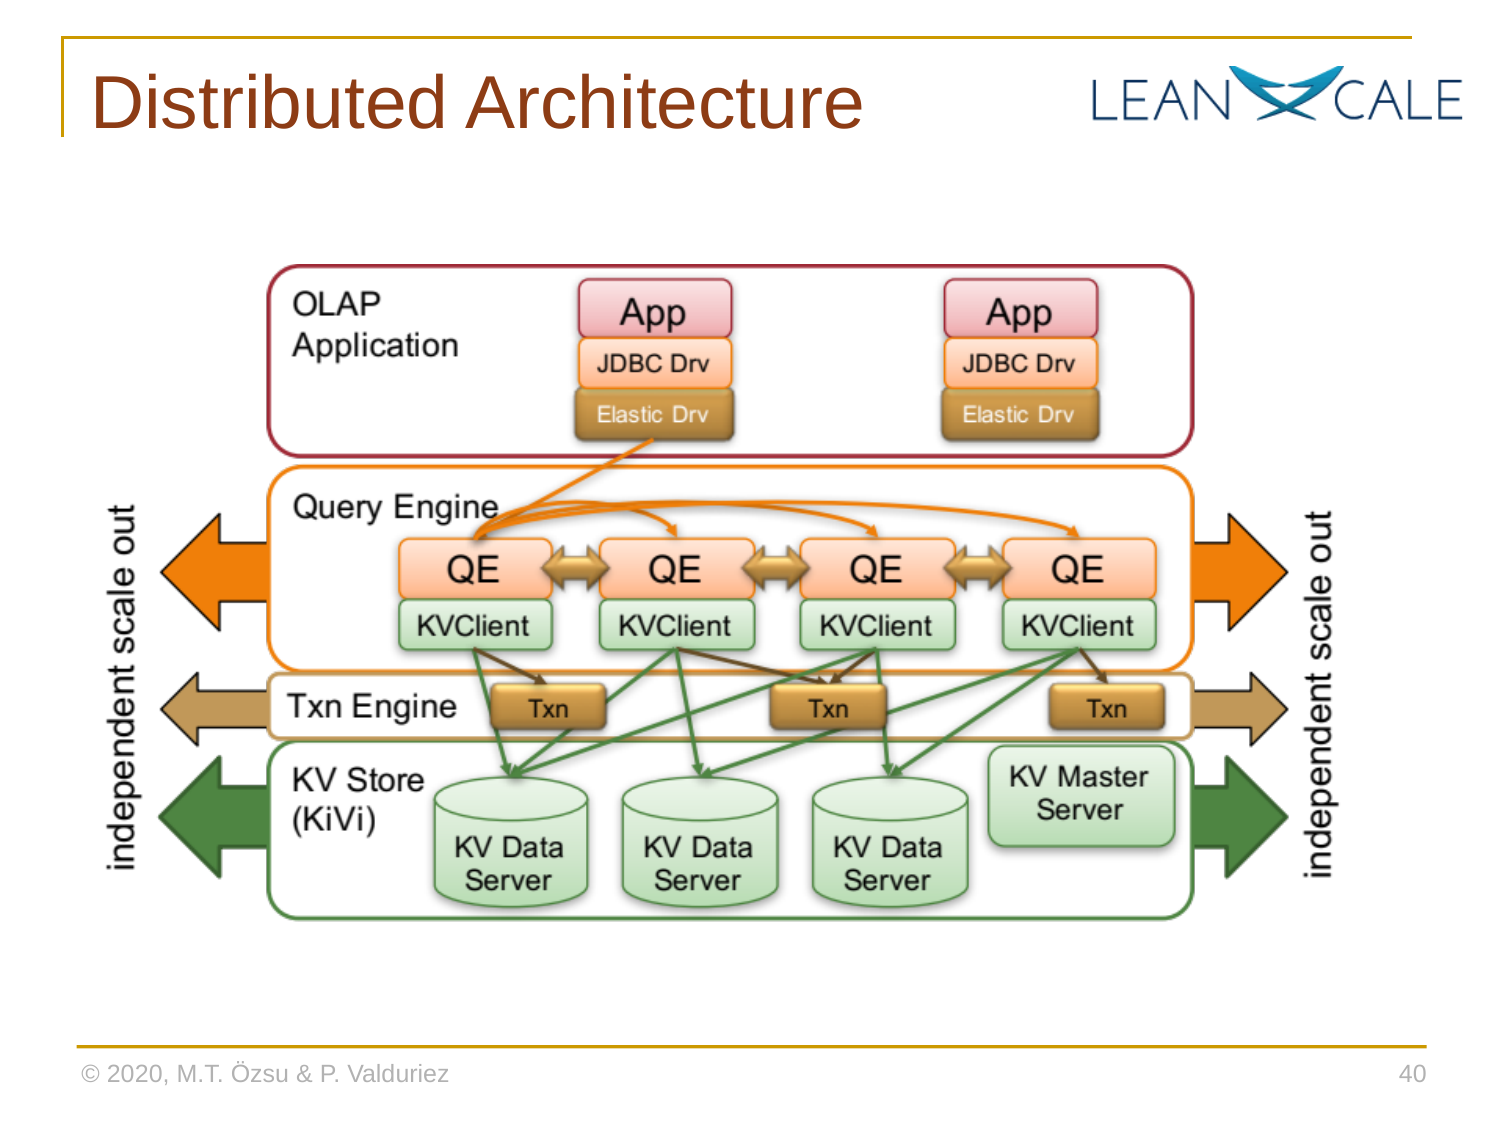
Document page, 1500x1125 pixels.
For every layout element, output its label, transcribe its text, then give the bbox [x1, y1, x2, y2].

footer © 2020, M.T. Özsu & P. Valduriez [66, 1042, 573, 1103]
slide_number 40 [1104, 1042, 1442, 1103]
picture [1090, 66, 1466, 126]
picture [84, 264, 1361, 924]
title Distributed Architecture [74, 45, 1426, 233]
